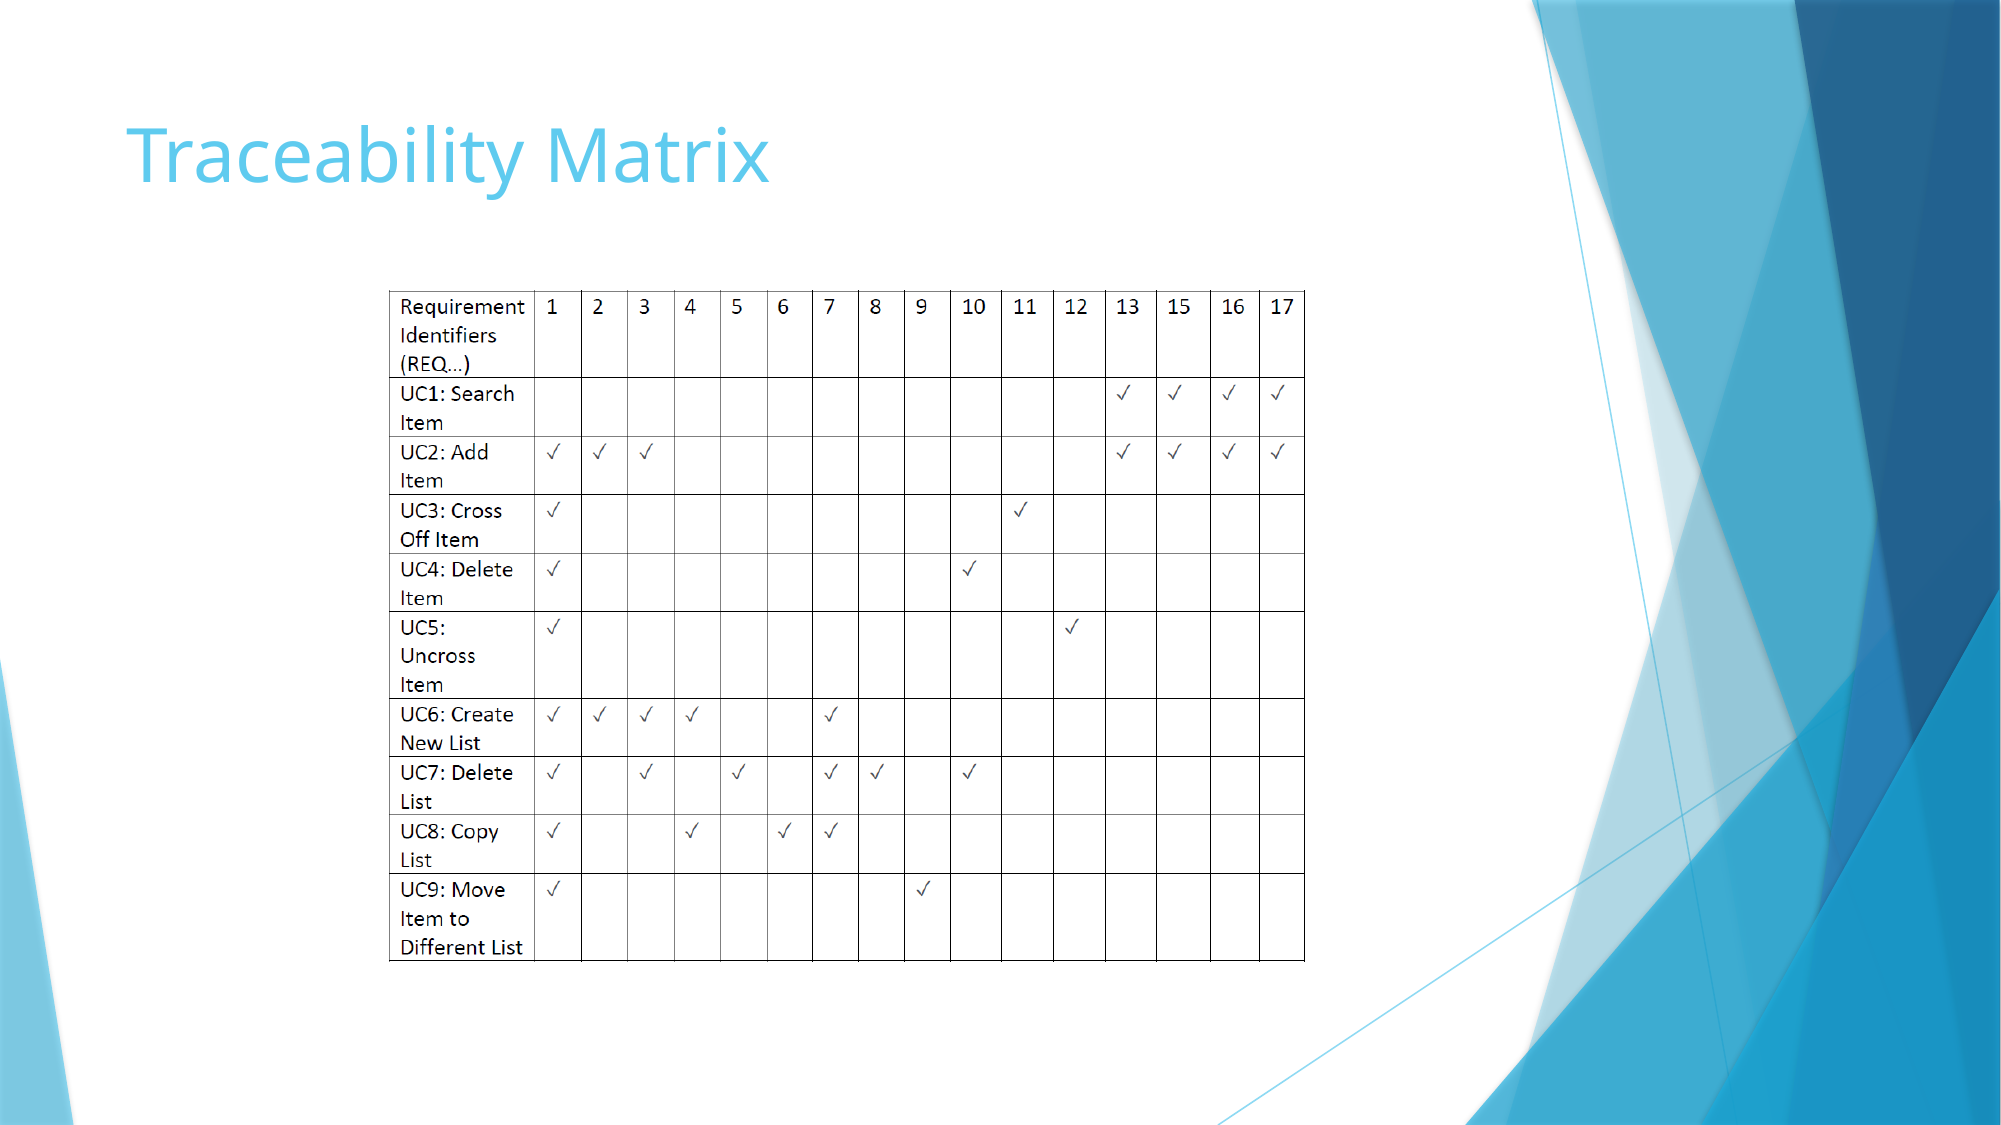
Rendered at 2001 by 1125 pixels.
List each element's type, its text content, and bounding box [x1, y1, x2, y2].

title Traceability Matrix [111, 99, 1522, 317]
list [376, 282, 1318, 970]
